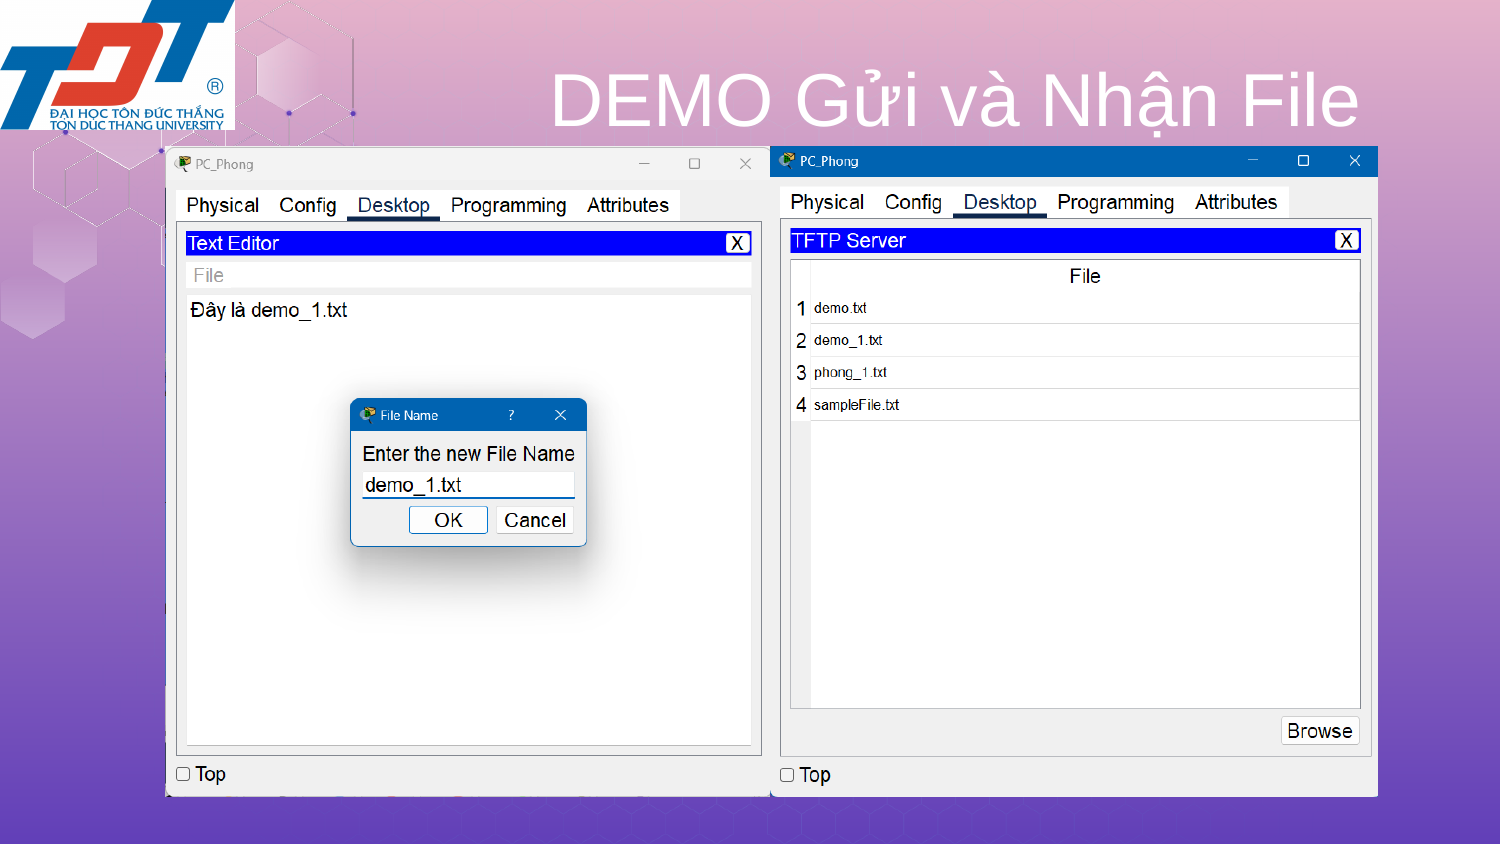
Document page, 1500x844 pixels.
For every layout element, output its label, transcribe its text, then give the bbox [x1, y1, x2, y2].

title DEMO Gửi và Nhận File [234, 36, 1378, 146]
picture [0, 0, 1398, 844]
